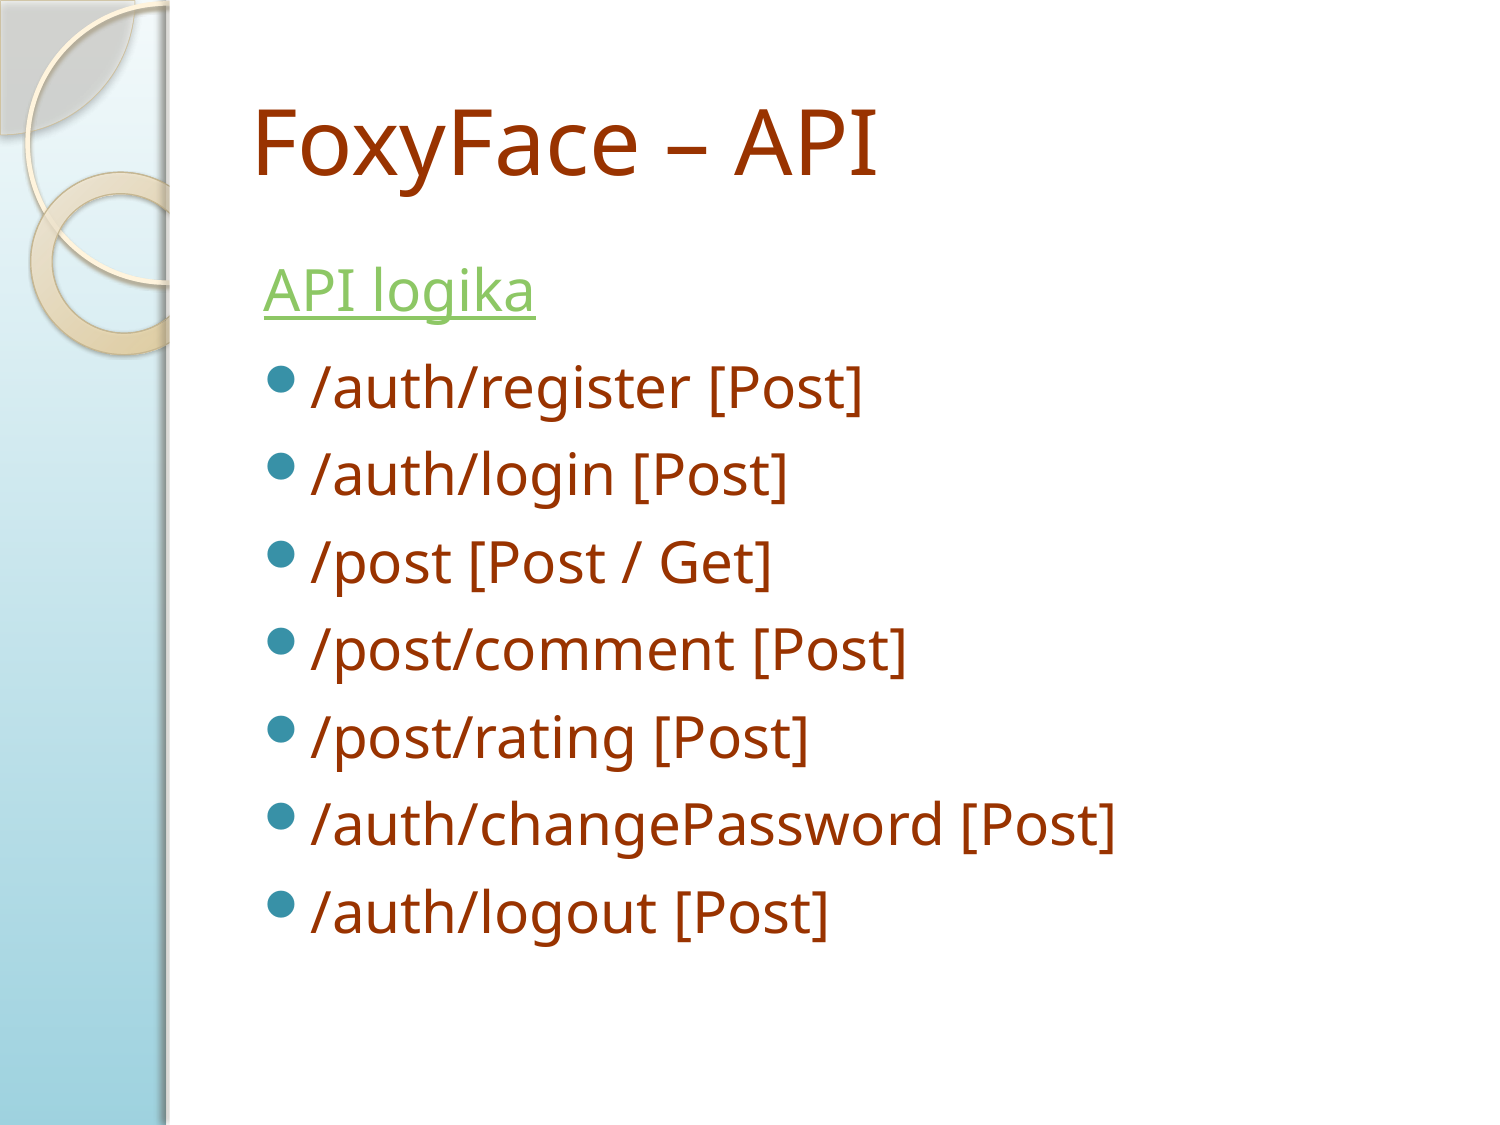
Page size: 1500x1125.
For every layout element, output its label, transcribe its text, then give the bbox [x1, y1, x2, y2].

list API logika /auth/register [Post] /auth/login [Post] /post [Post / Get] /post/comment [Post] /post/rating [Post] /auth/changePassword [Post] /auth/logout [Post] [235, 249, 1400, 1015]
title FoxyFace – API [235, 45, 1466, 233]
